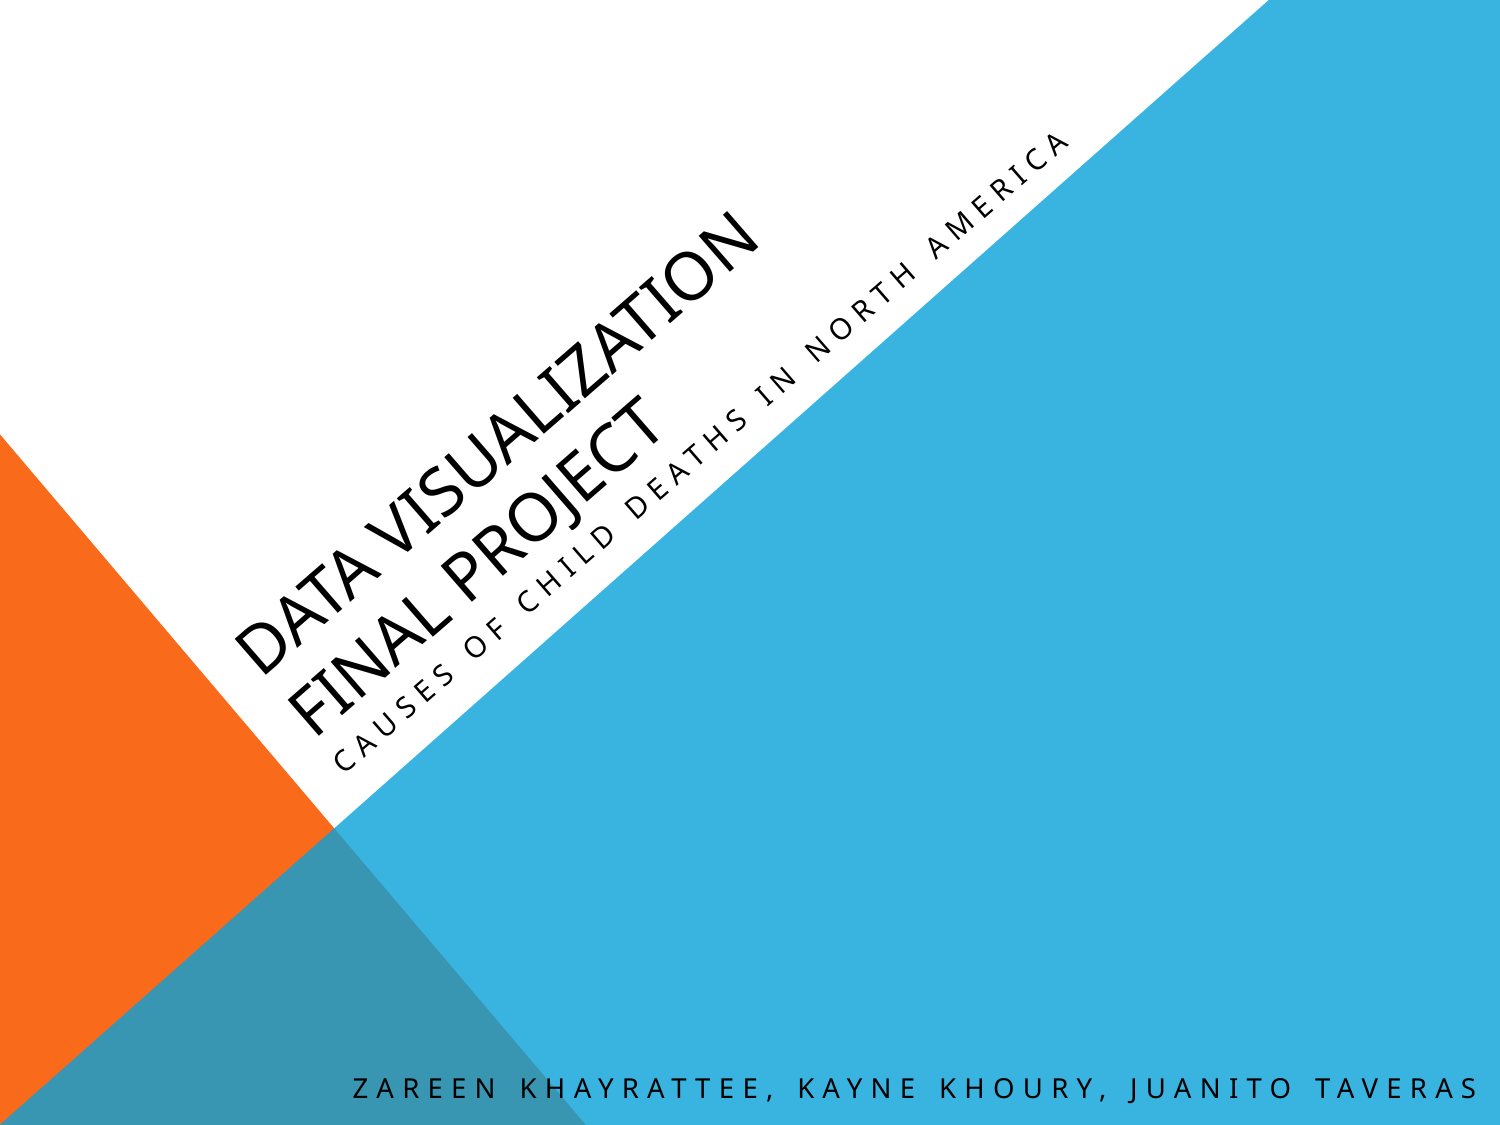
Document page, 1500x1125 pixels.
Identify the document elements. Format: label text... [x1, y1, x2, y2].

text_box Zareen Khayrattee, Kayne Khoury, Juanito Taveras [337, 1069, 1495, 1120]
title Data Visualization Final Project [182, 4, 1012, 761]
subtitle Causes of Child Deaths in North America [312, 61, 1154, 804]
